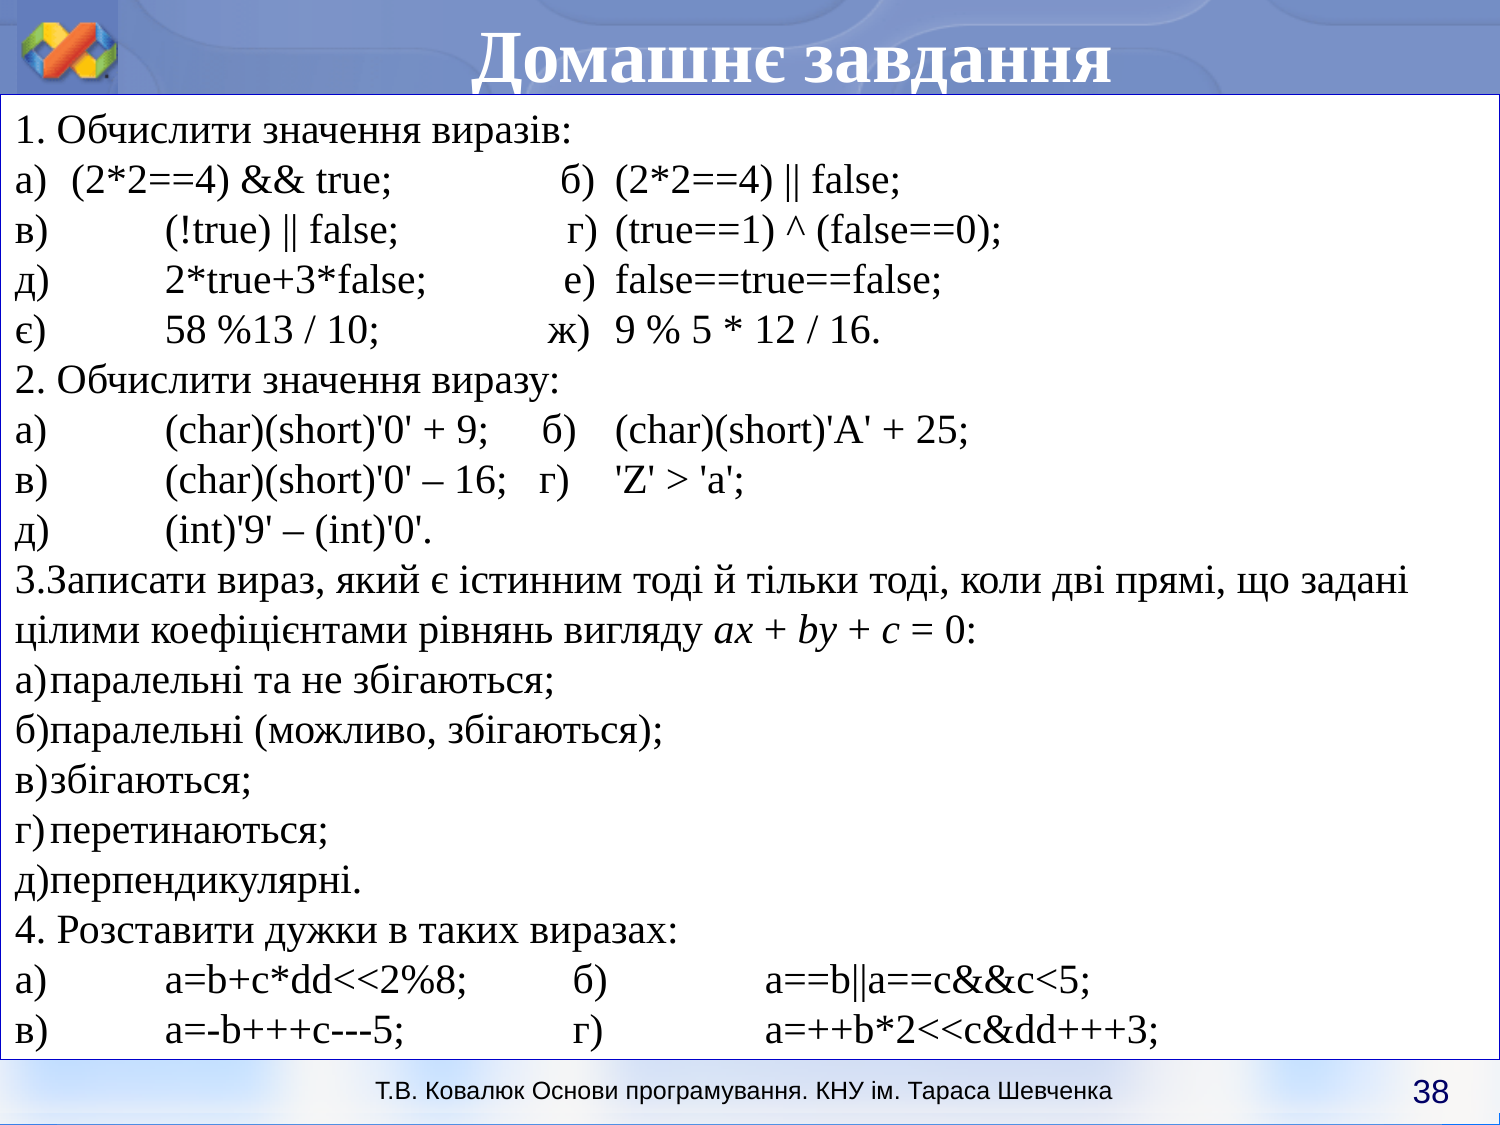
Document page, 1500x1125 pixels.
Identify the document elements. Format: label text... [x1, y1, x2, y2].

slide_number 38 [1397, 1062, 1487, 1108]
text_box 1. Обчислити значення виразів: а) (2*2==4) && true; б) (2*2==4) || false; в) (!true) || false; г) (true==1) ^ (false==0); д) 2*true+3*false; е) false==true==false; є) 58 %13 / 10; ж) 9 % 5 * 12 / 16. 2. Обчислити значення виразу: а) (char)(short)'0' + 9; б) (char)(short)'A' + 25; в) (char)(short)'0' – 16; г) 'Z' > 'a'; д) (int)'9' – (int)'0'. 3.Записати вираз, який є істинним тоді й тільки тоді, коли дві прямі, що задані цілими коефіцієнтами рівнянь вигляду ax + by + c = 0: а) паралельні та не збігаються; б) паралельні (можливо, збігаються); в) збігаються; г) перетинаються; д) перпендикулярні. 4. Розставити дужки в таких виразах: а) a=b+c*dd<<2%8; б) a==b||a==c&&c<5; в) a=-b+++c---5; г) a=++b*2<<c&dd+++3; [0, 94, 1500, 1060]
text_box Домашнє завдання [456, 0, 1129, 94]
picture [1129, 0, 1500, 94]
picture [0, 0, 456, 94]
picture [0, 1060, 1500, 1125]
